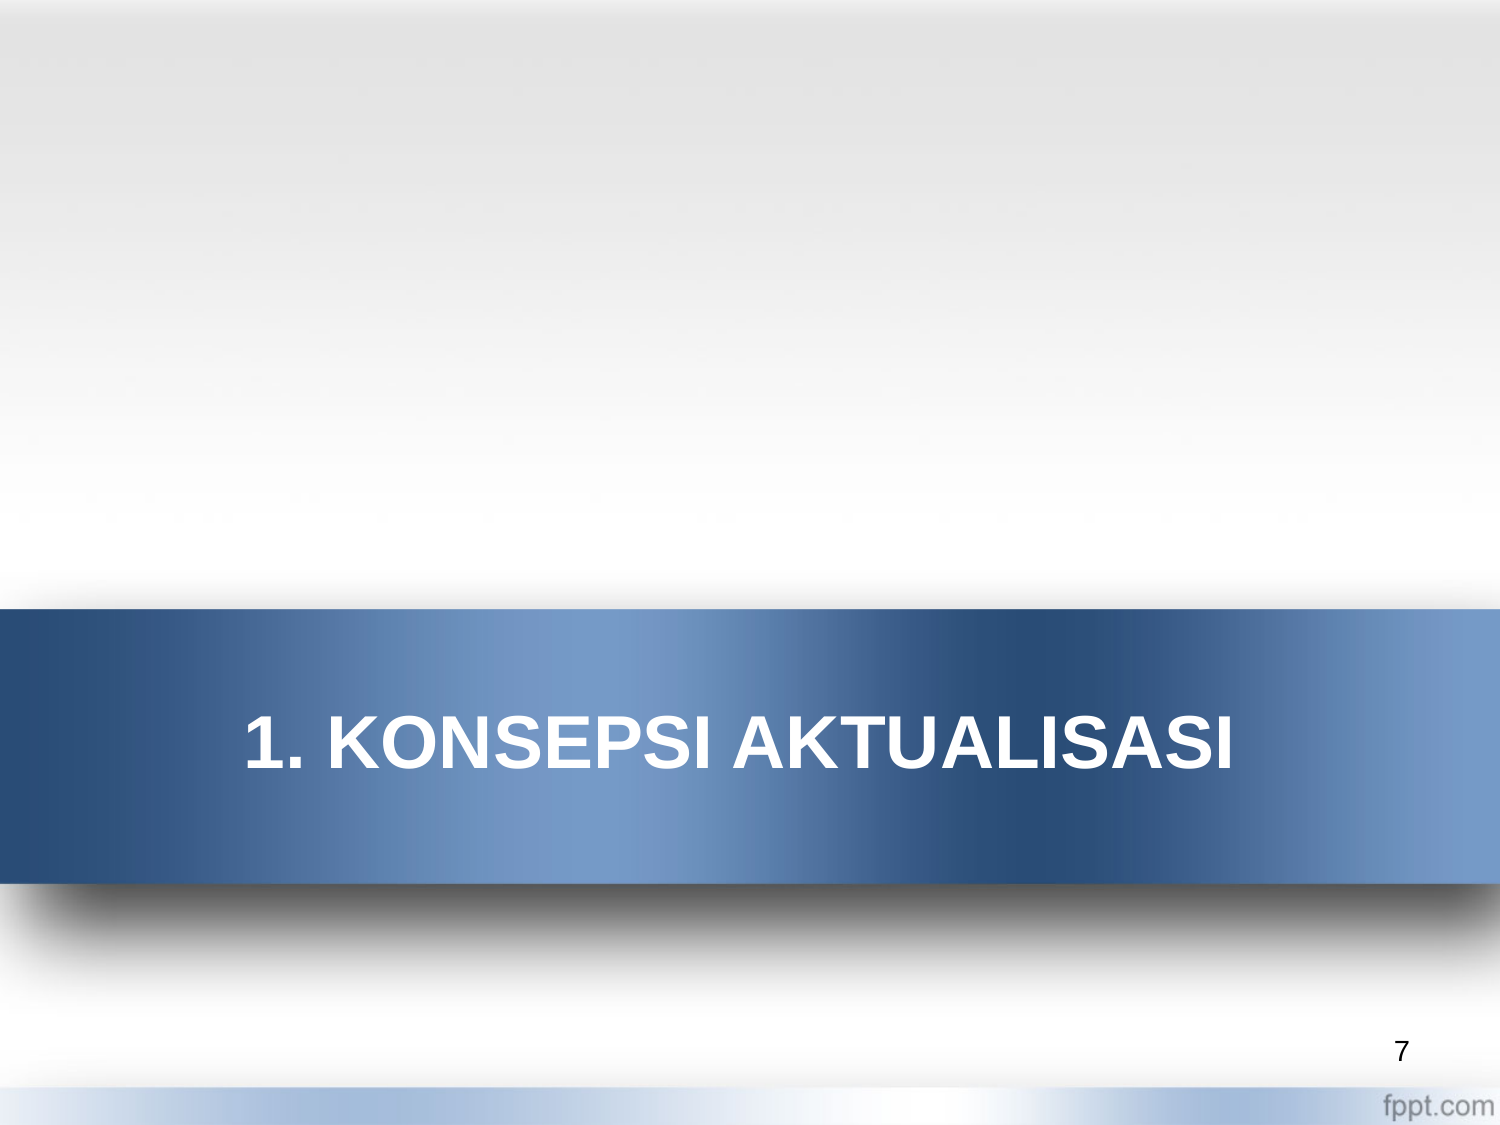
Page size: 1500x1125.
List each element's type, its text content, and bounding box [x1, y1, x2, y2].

picture [0, 0, 1500, 1125]
text_box 1. KONSEPSI AKTUALISASI [64, 645, 1415, 833]
slide_number 7 [1074, 1024, 1425, 1103]
